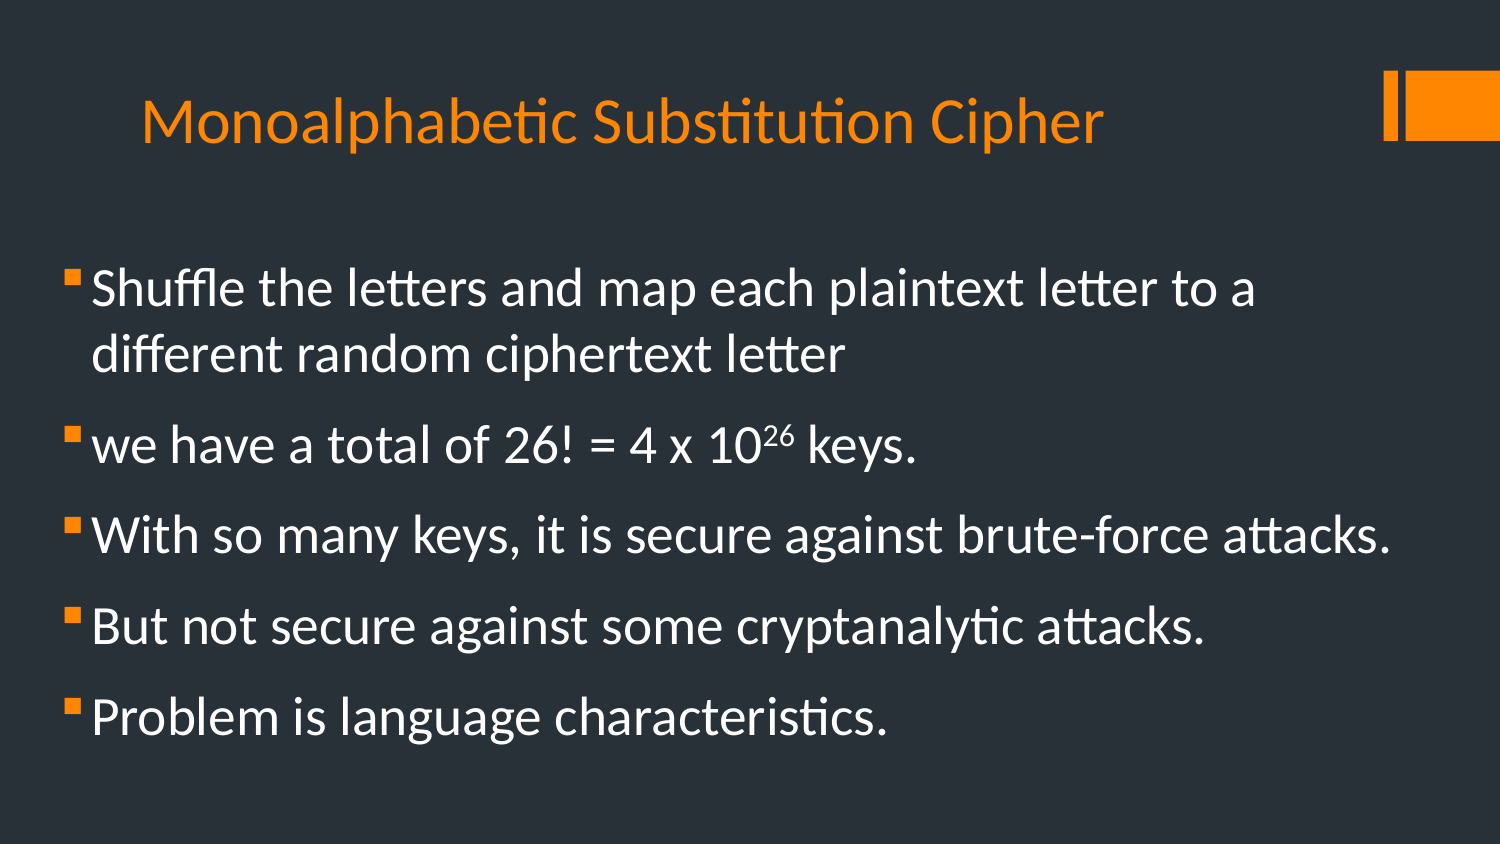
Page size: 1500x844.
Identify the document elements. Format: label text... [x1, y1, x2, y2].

list Shuffle the letters and map each plaintext letter to a different random ciphertext letter we have a total of 26! = 4 x 1026 keys. With so many keys, it is secure against brute-force attacks. But not secure against some cryptanalytic attacks. Problem is language characteristics. [37, 196, 1463, 810]
title Monoalphabetic Substitution Cipher [125, 21, 1275, 164]
